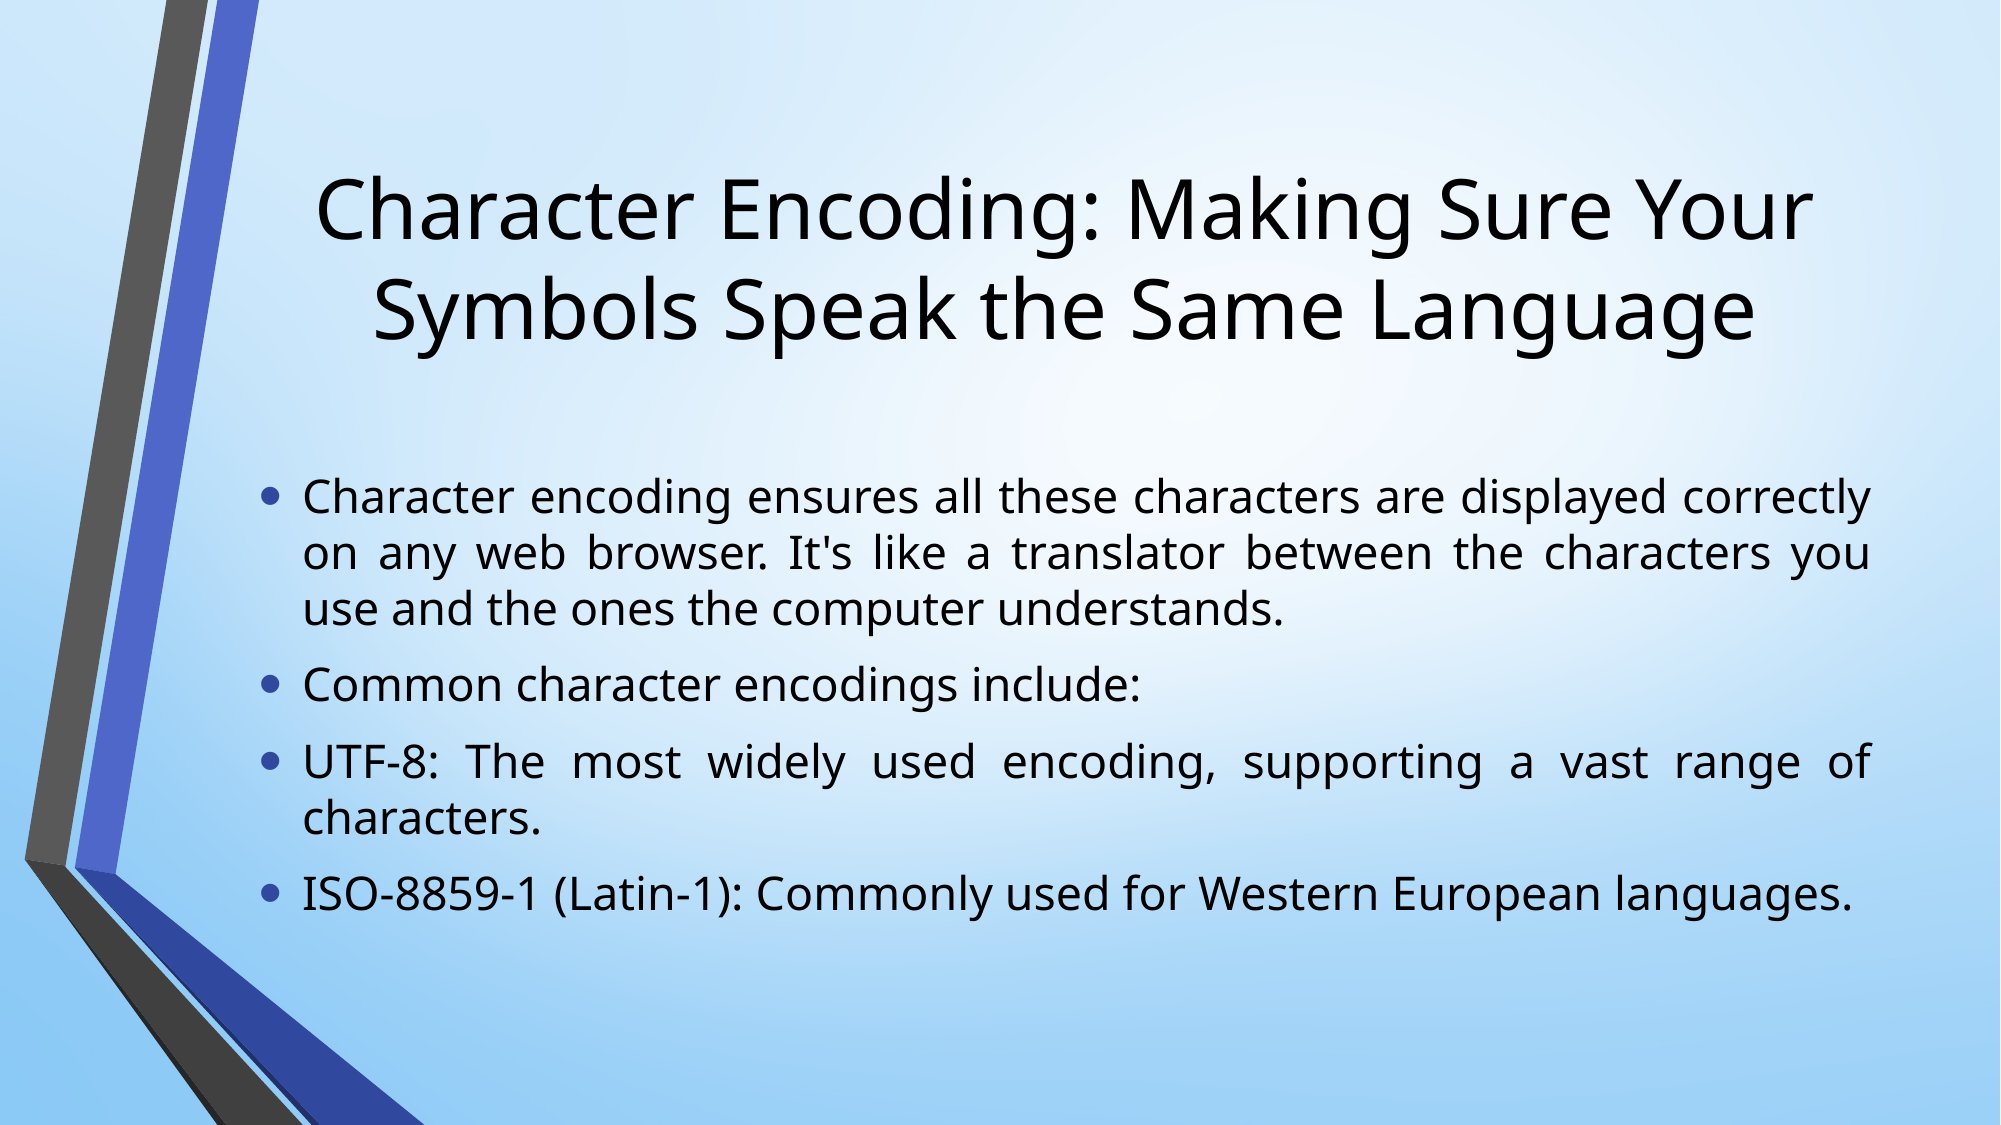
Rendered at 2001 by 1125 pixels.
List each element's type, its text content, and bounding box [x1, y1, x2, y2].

list Character encoding ensures all these characters are displayed correctly on any web browser. It's like a translator between the characters you use and the ones the computer understands. Common character encodings include: UTF-8: The most widely used encoding, supporting a vast range of characters. ISO-8859-1 (Latin-1): Commonly used for Western European languages. [243, 437, 1887, 950]
title Character Encoding: Making Sure Your Symbols Speak the Same Language [243, 112, 1887, 400]
